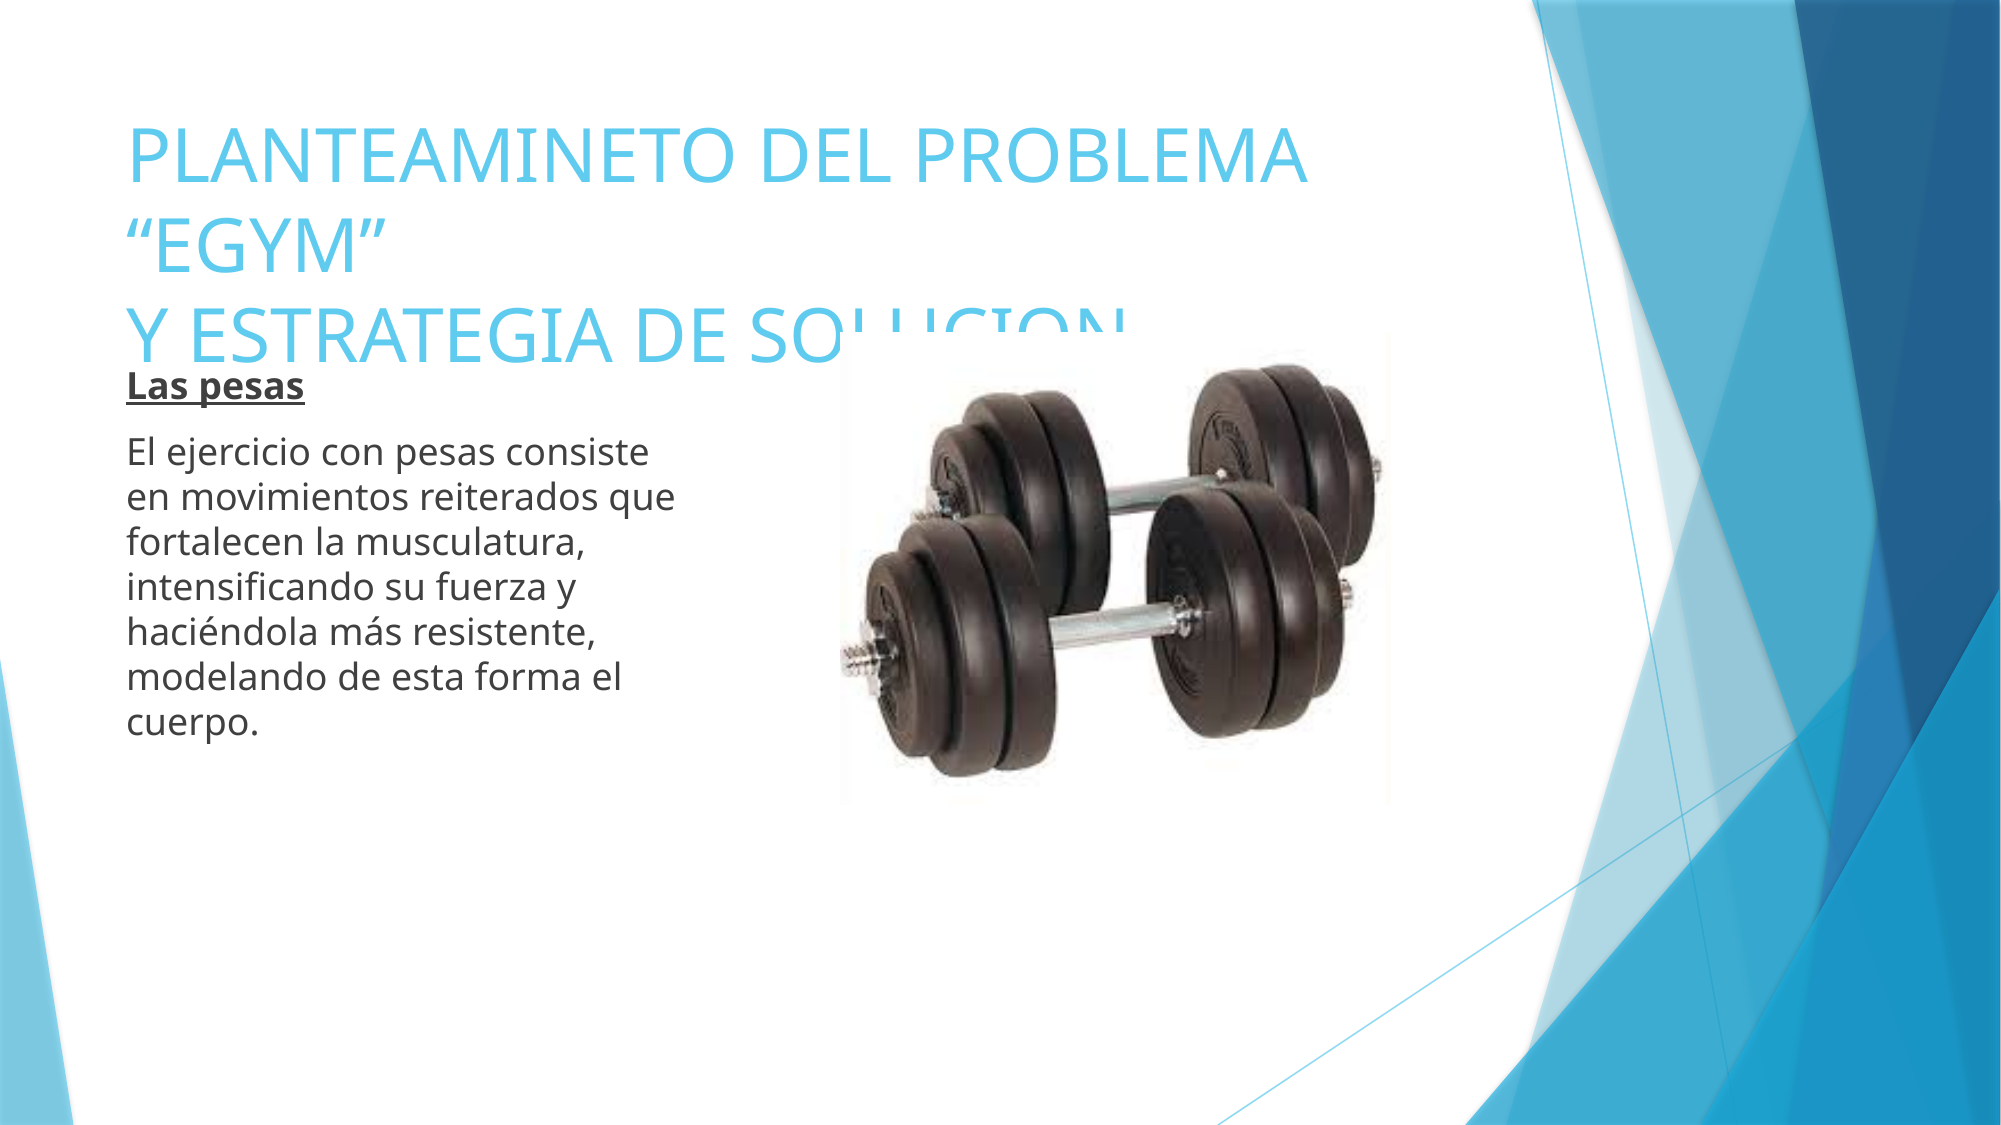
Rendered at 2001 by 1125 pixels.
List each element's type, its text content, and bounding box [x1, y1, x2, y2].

title PLANTEAMINETO DEL PROBLEMA “EGYM” Y ESTRATEGIA DE SOLUCION [111, 99, 1522, 317]
list Las pesas El ejercicio con pesas consiste en movimientos reiterados que fortalecen la musculatura, intensificando su fuerza y haciéndola más resistente, modelando de esta forma el cuerpo. [111, 354, 695, 843]
picture [839, 331, 1391, 806]
